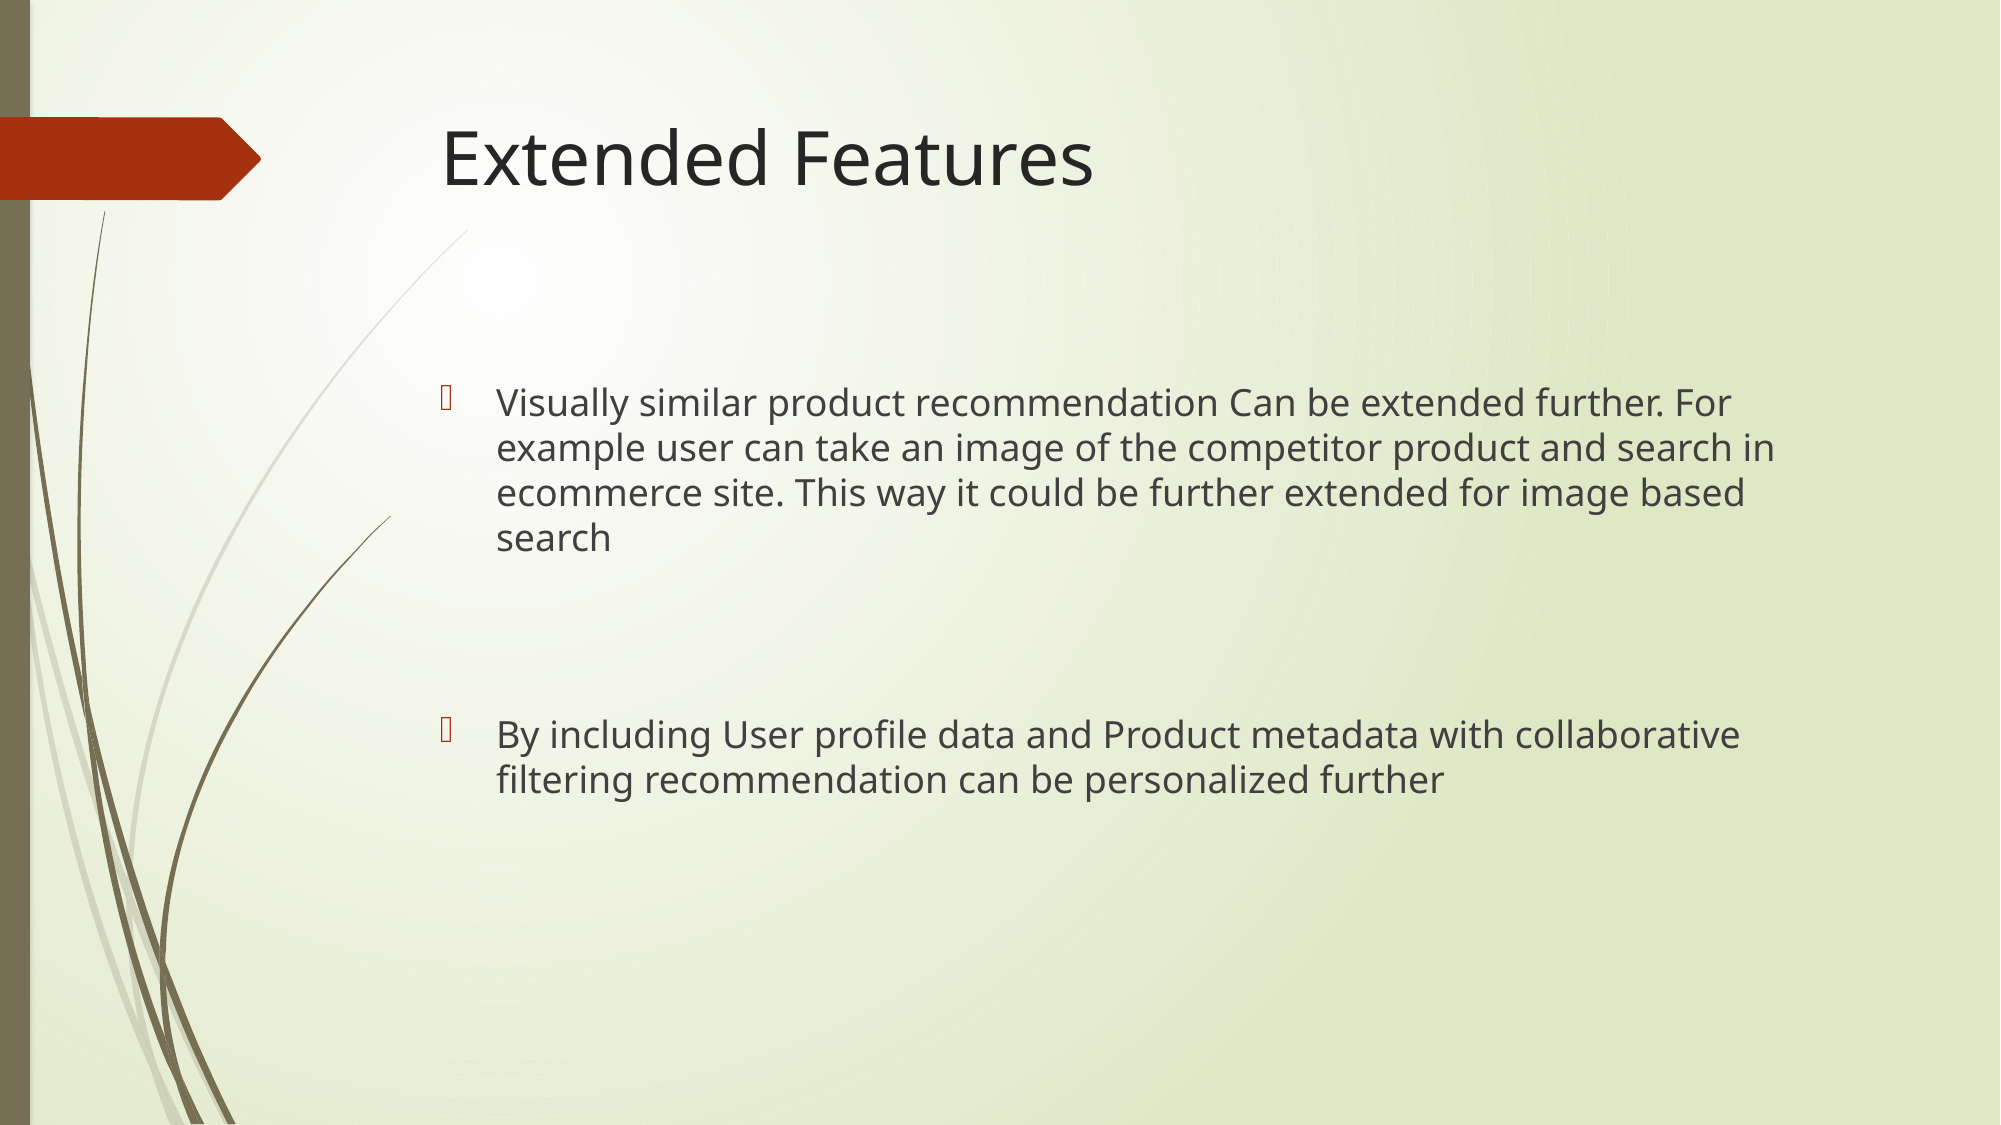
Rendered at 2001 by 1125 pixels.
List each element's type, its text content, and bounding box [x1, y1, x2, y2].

title Extended Features [425, 102, 1888, 239]
list Visually similar product recommendation Can be extended further. For example user can take an image of the competitor product and search in ecommerce site. This way it could be further extended for image based search By including User profile data and Product metadata with collaborative filtering recommendation can be personalized further [424, 239, 1888, 996]
